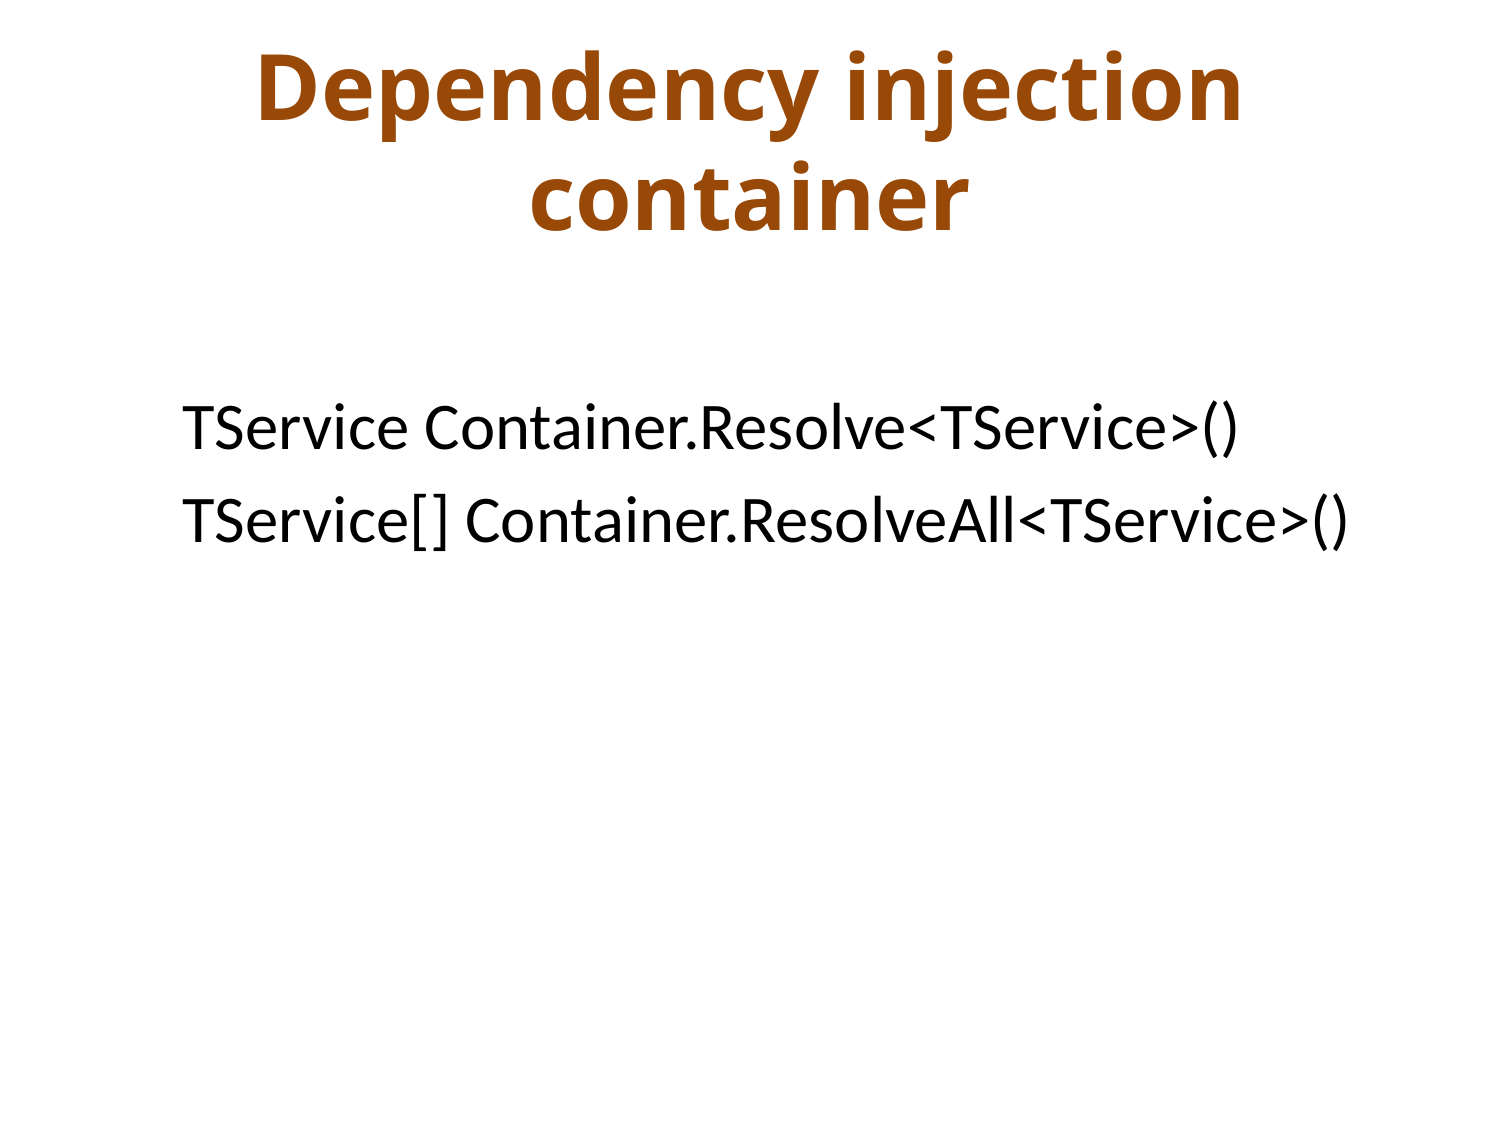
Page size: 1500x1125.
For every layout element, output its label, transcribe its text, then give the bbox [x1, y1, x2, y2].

title Dependency injection container [75, 45, 1425, 233]
list TService Container.Resolve<TService>() TService[] Container.ResolveAll<TService>() [167, 375, 1412, 693]
